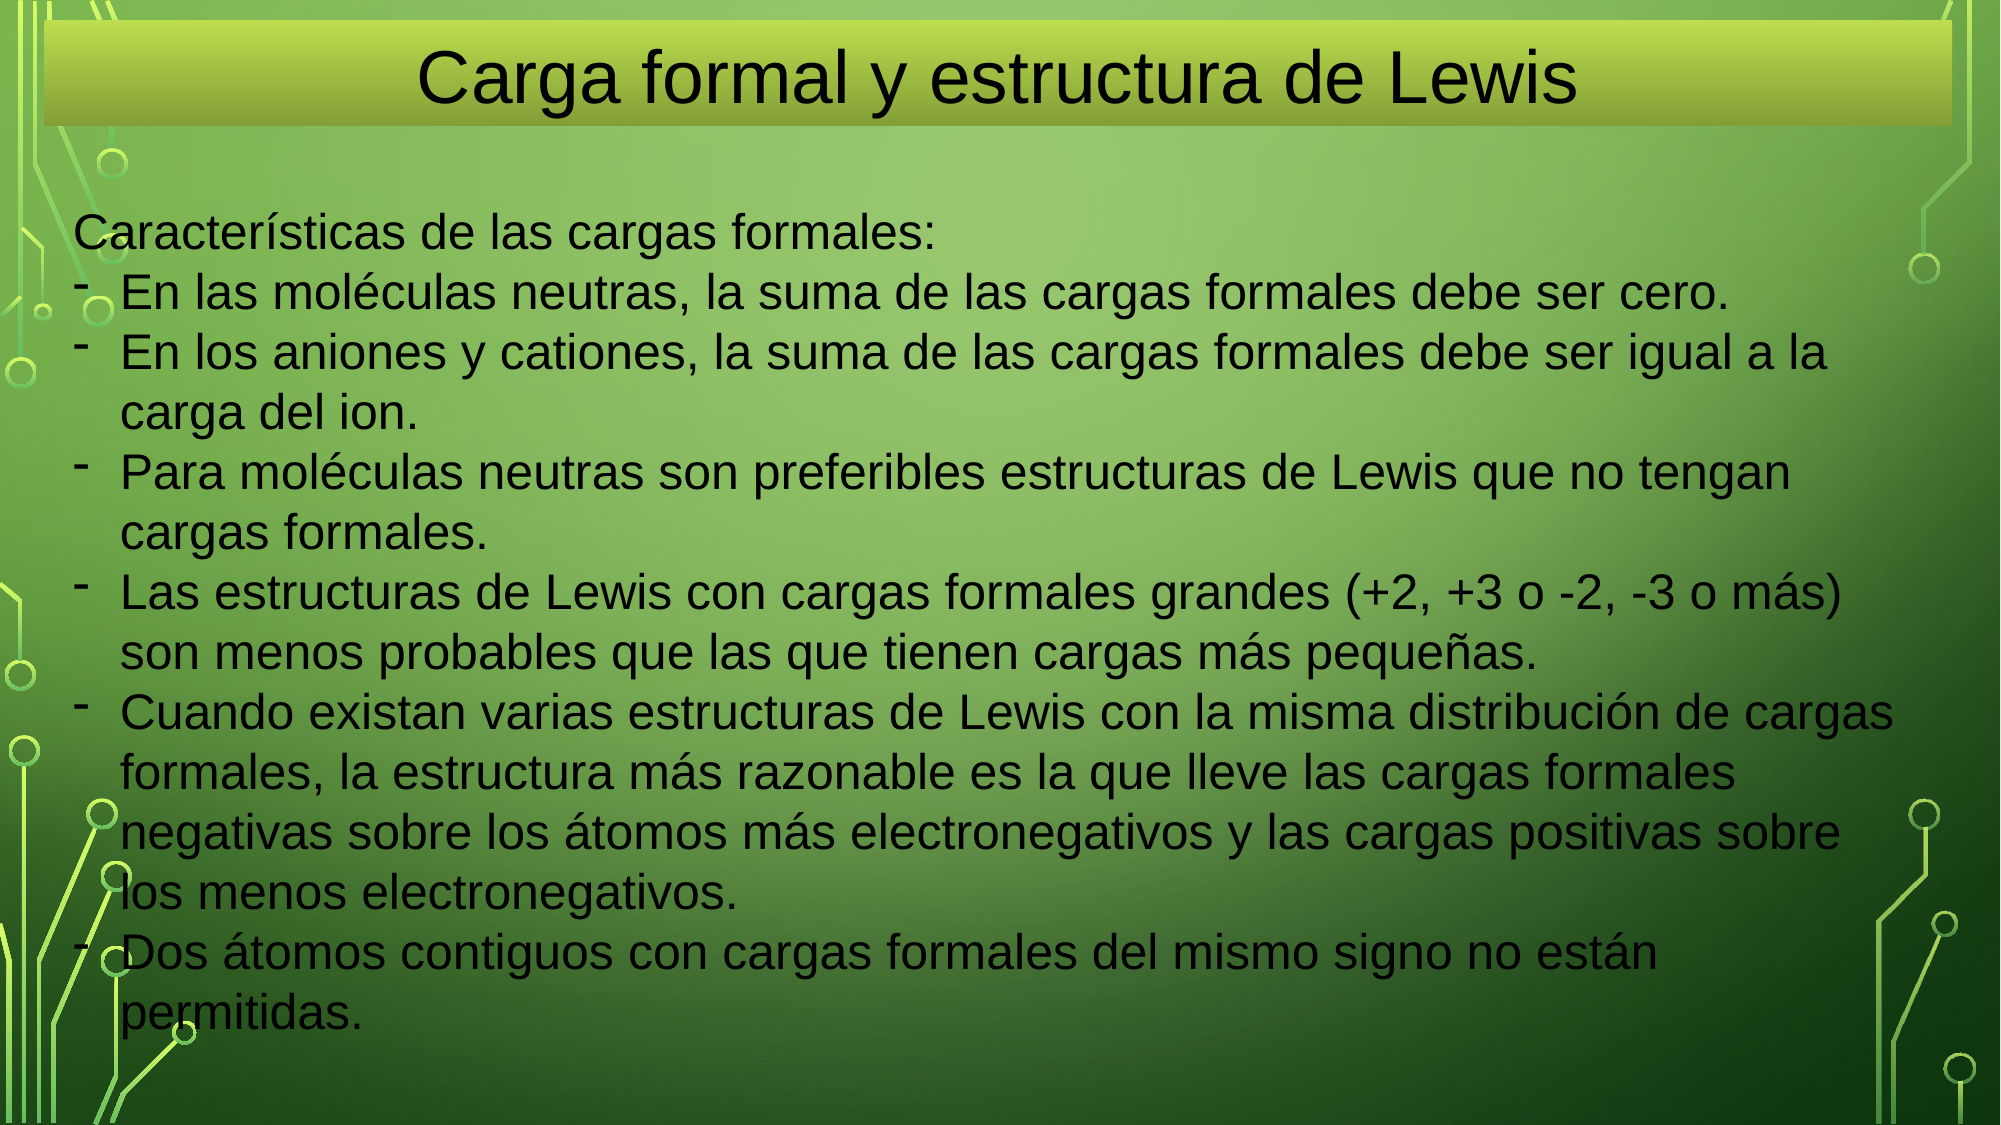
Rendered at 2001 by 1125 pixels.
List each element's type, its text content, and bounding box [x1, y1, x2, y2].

text_box Características de las cargas formales: En las moléculas neutras, la suma de las cargas formales debe ser cero. En los aniones y cationes, la suma de las cargas formales debe ser igual a la carga del ion. Para moléculas neutras son preferibles estructuras de Lewis que no tengan cargas formales. Las estructuras de Lewis con cargas formales grandes (+2, +3 o -2, -3 o más) son menos probables que las que tienen cargas más pequeñas. Cuando existan varias estructuras de Lewis con la misma distribución de cargas formales, la estructura más razonable es la que lleve las cargas formales negativas sobre los átomos más electronegativos y las cargas positivas sobre los menos electronegativos. Dos átomos contiguos con cargas formales del mismo signo no están permitidas. [58, 192, 1933, 1048]
text_box Carga formal y estructura de Lewis [44, 20, 1953, 126]
